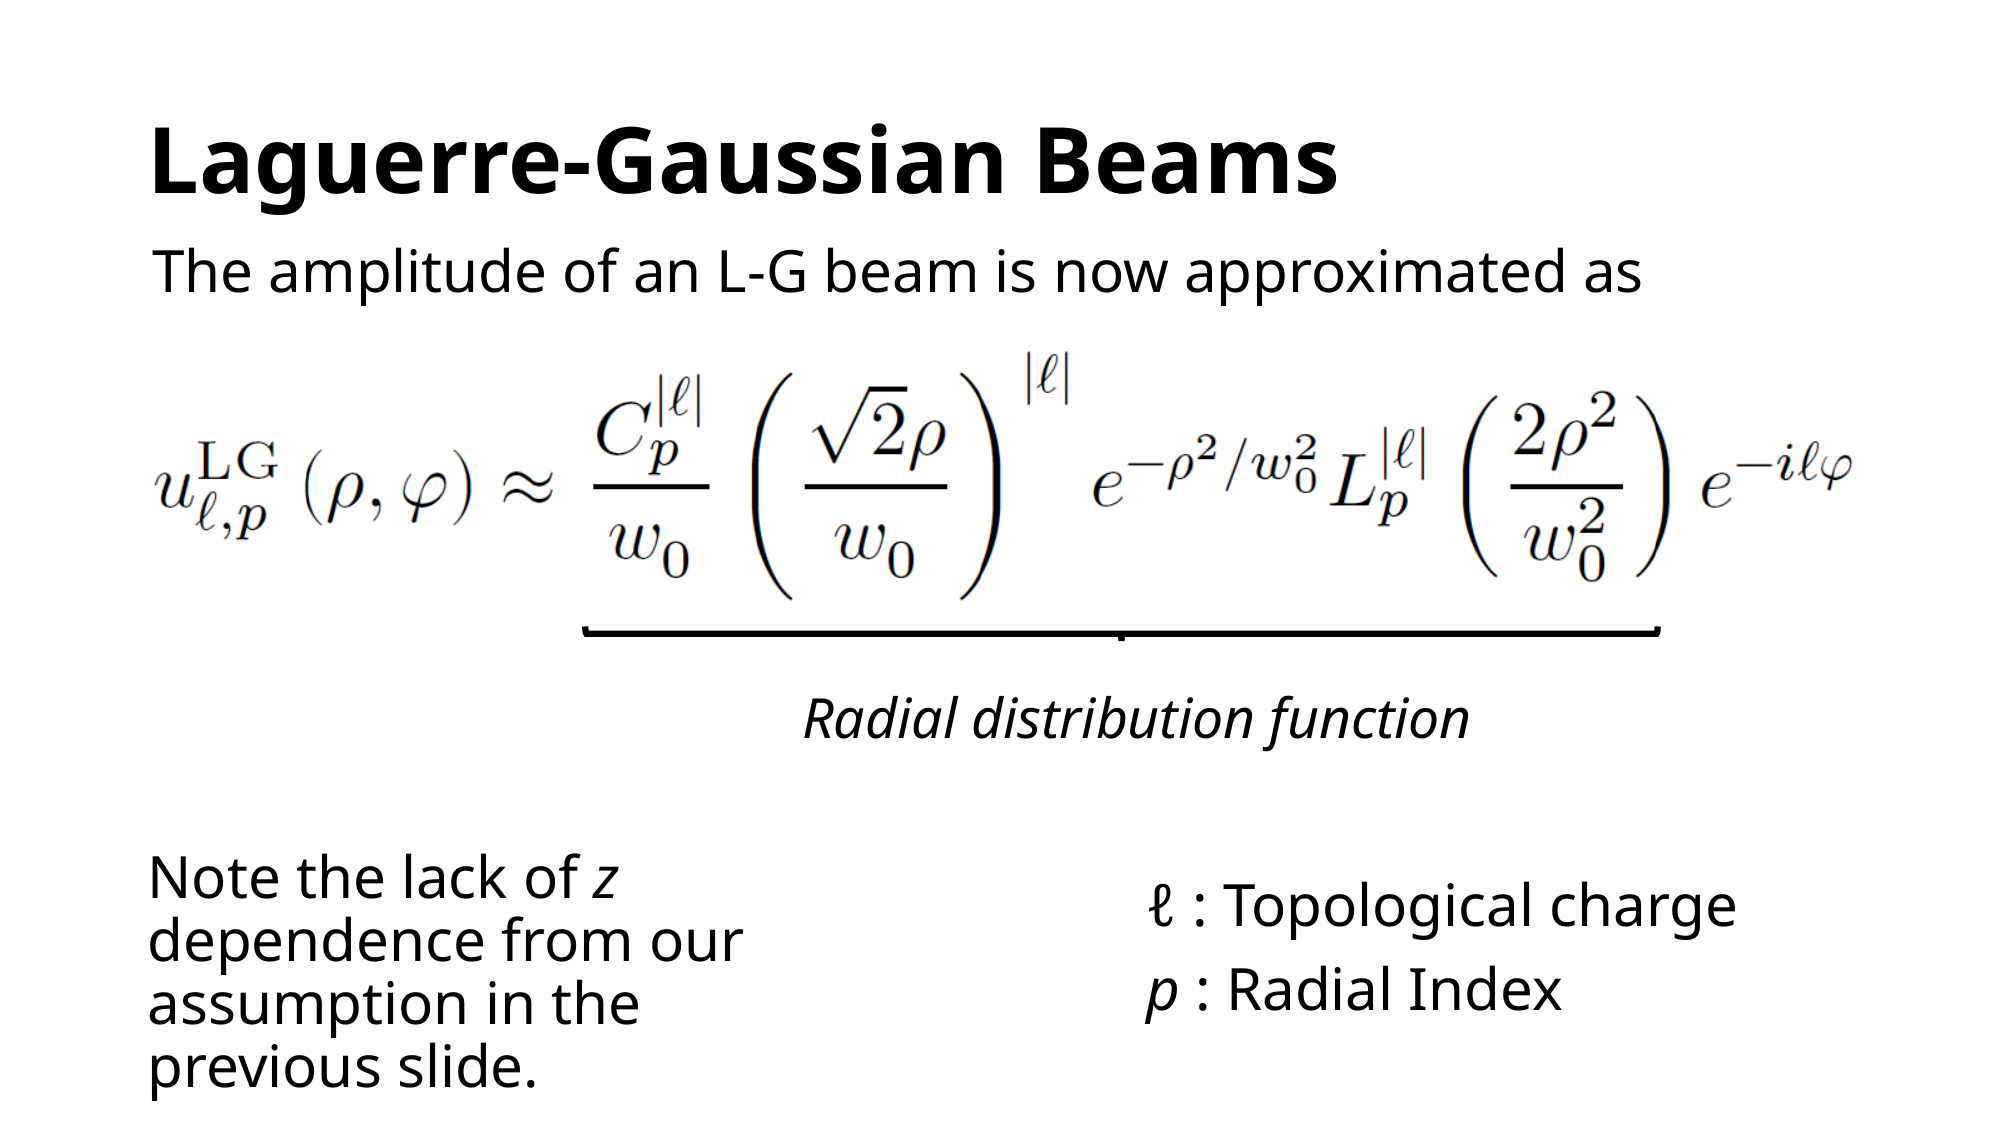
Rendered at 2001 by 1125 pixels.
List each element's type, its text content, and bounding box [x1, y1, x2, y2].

text_box Radial distribution function [787, 683, 1495, 762]
text_box ℓ : Topological charge p : Radial Index [1131, 868, 1858, 1058]
text_box Note the lack of z dependence from our assumption in the previous slide. [132, 841, 859, 1125]
picture [82, 314, 1880, 641]
list The amplitude of an L-G beam is now approximated as [137, 234, 1863, 314]
title Laguerre-Gaussian Beams [132, 55, 1858, 273]
